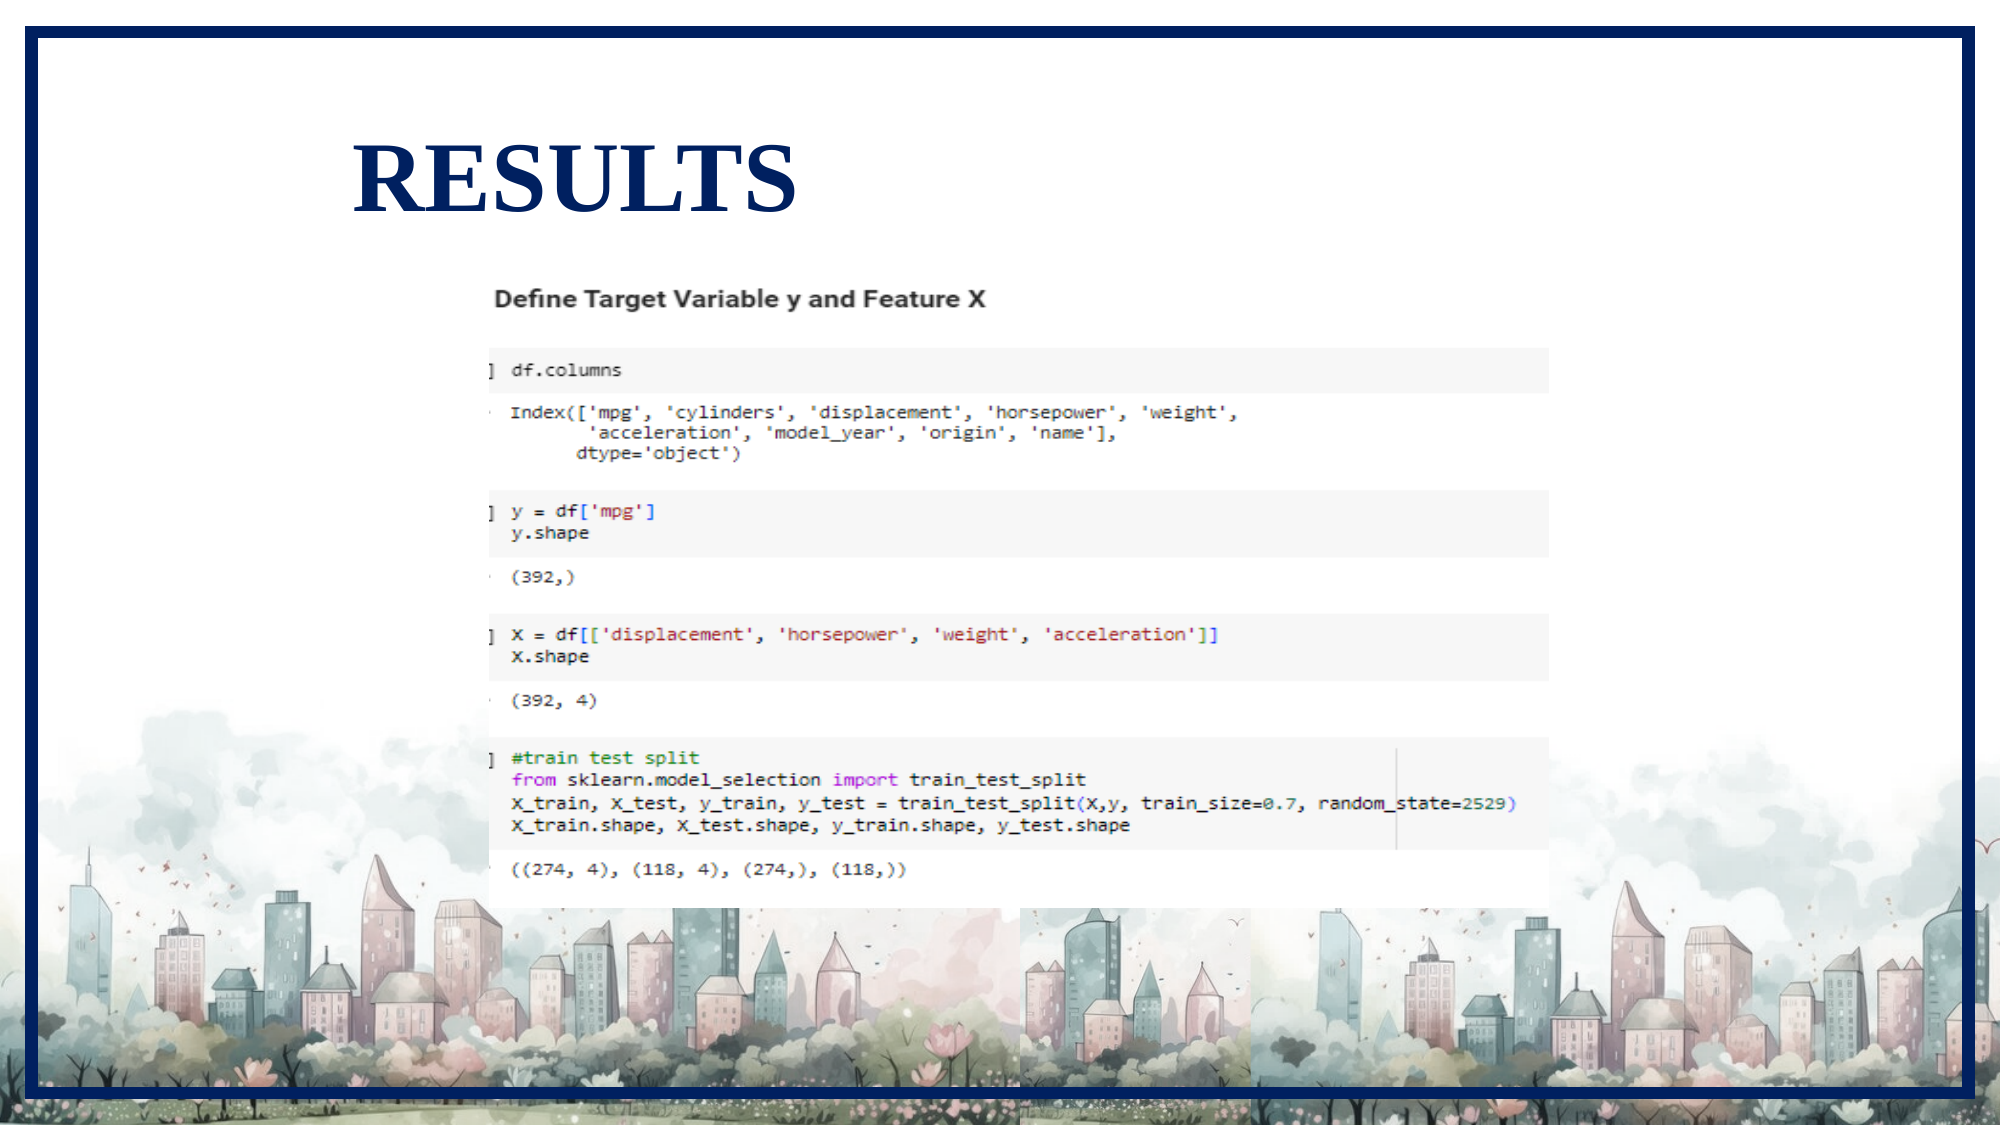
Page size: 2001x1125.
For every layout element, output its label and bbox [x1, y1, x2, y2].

text_box [30, 31, 1969, 725]
picture [0, 270, 2000, 1125]
